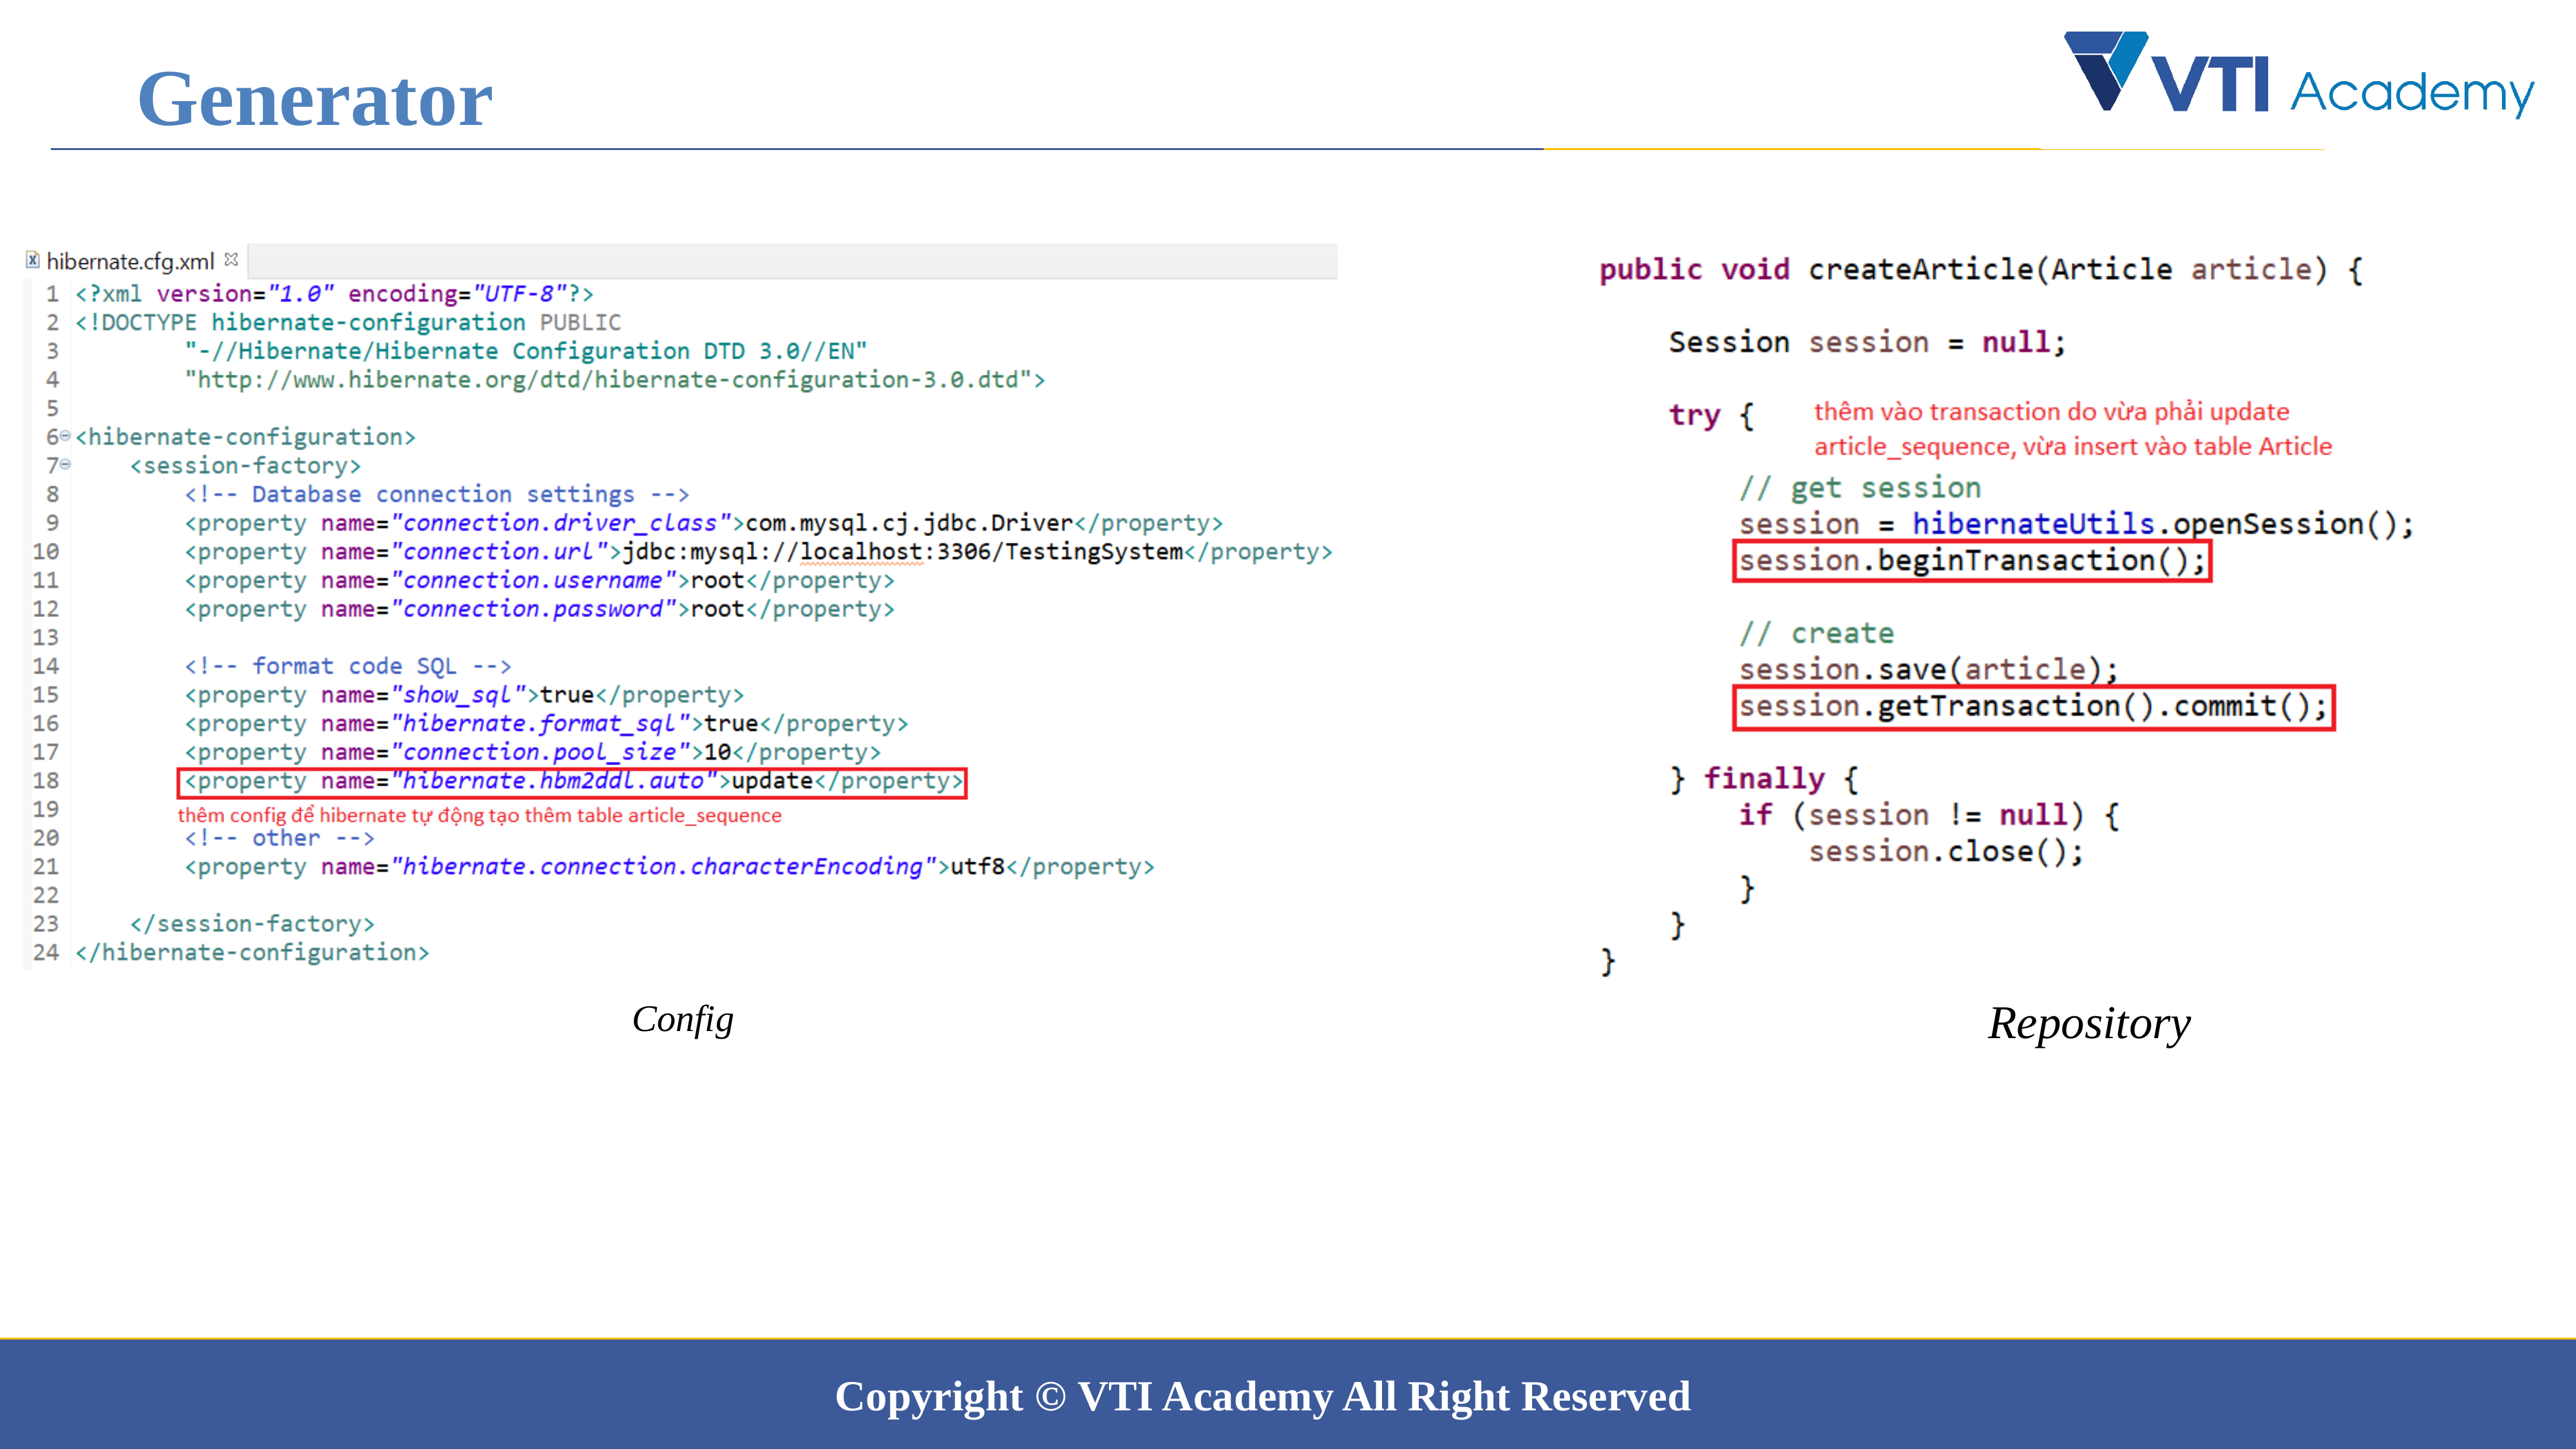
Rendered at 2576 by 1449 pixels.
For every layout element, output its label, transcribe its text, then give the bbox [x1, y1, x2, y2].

text_box Repository [1978, 987, 2277, 1068]
picture [1589, 243, 2423, 987]
text_box Config [622, 989, 770, 1071]
picture [22, 243, 1338, 971]
picture [2034, 0, 2576, 149]
text_box Generator [126, 60, 1729, 126]
